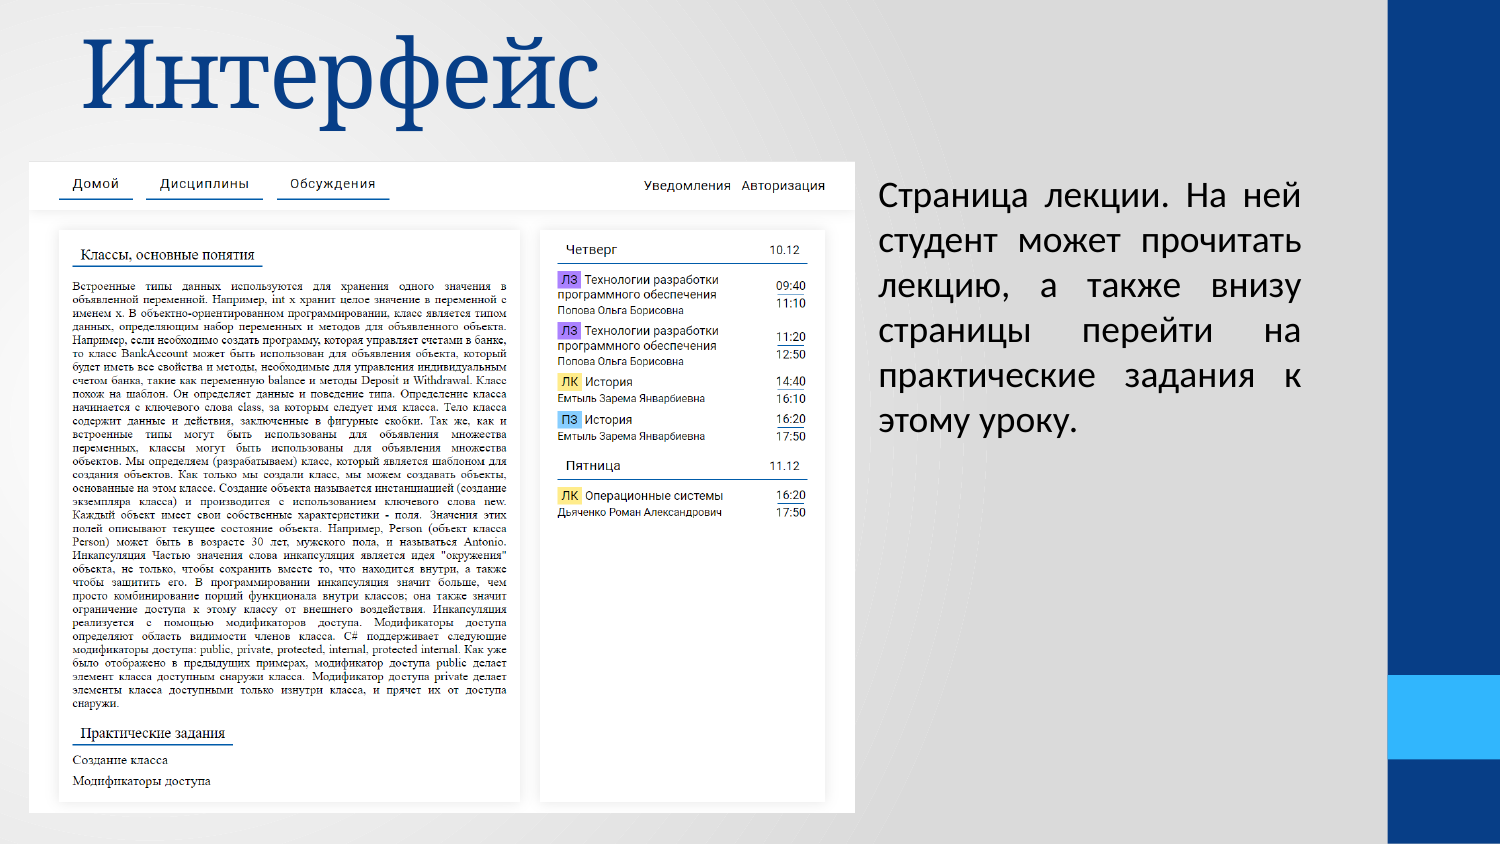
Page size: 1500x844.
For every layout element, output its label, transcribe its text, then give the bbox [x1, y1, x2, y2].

list Страница лекции. На ней студент может прочитать лекцию, а также внизу страницы перейти на практические задания к этому уроку. [865, 161, 1317, 788]
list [28, 161, 855, 813]
title Интерфейс [64, 0, 1315, 141]
